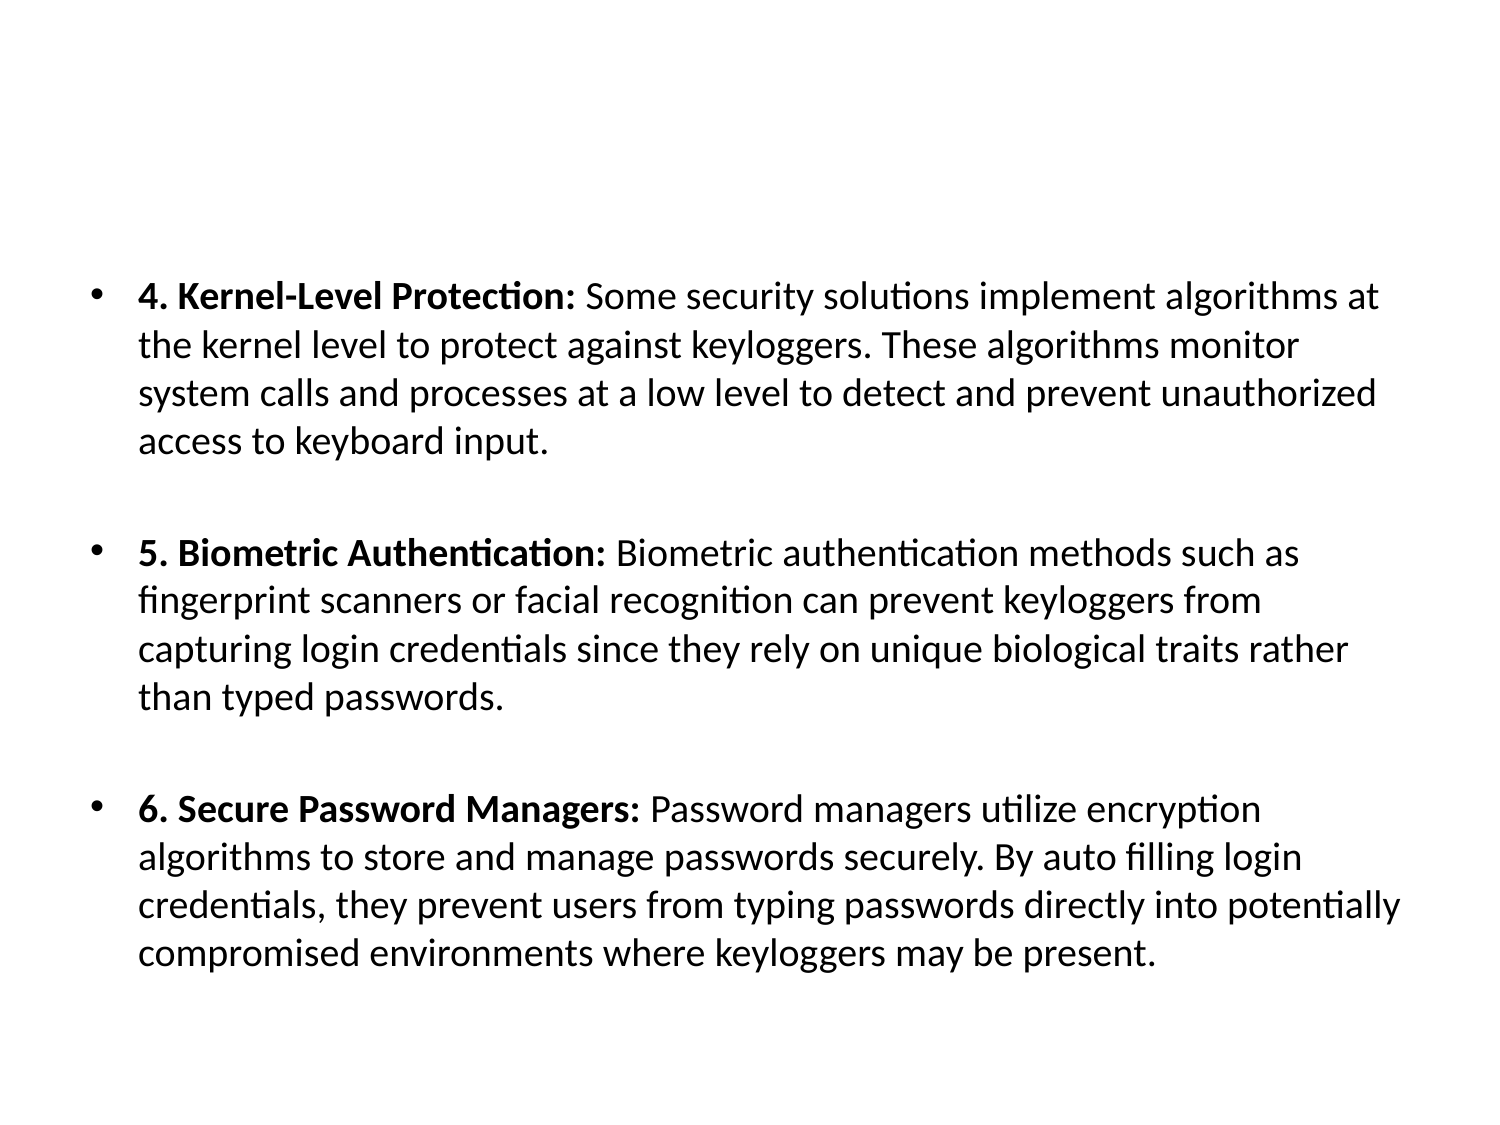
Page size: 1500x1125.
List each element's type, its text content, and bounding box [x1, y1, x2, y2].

list 4. Kernel-Level Protection: Some security solutions implement algorithms at the kernel level to protect against keyloggers. These algorithms monitor system calls and processes at a low level to detect and prevent unauthorized access to keyboard input. 5. Biometric Authentication: Biometric authentication methods such as fingerprint scanners or facial recognition can prevent keyloggers from capturing login credentials since they rely on unique biological traits rather than typed passwords. 6. Secure Password Managers: Password managers utilize encryption algorithms to store and manage passwords securely. By auto filling login credentials, they prevent users from typing passwords directly into potentially compromised environments where keyloggers may be present. [75, 262, 1425, 1005]
